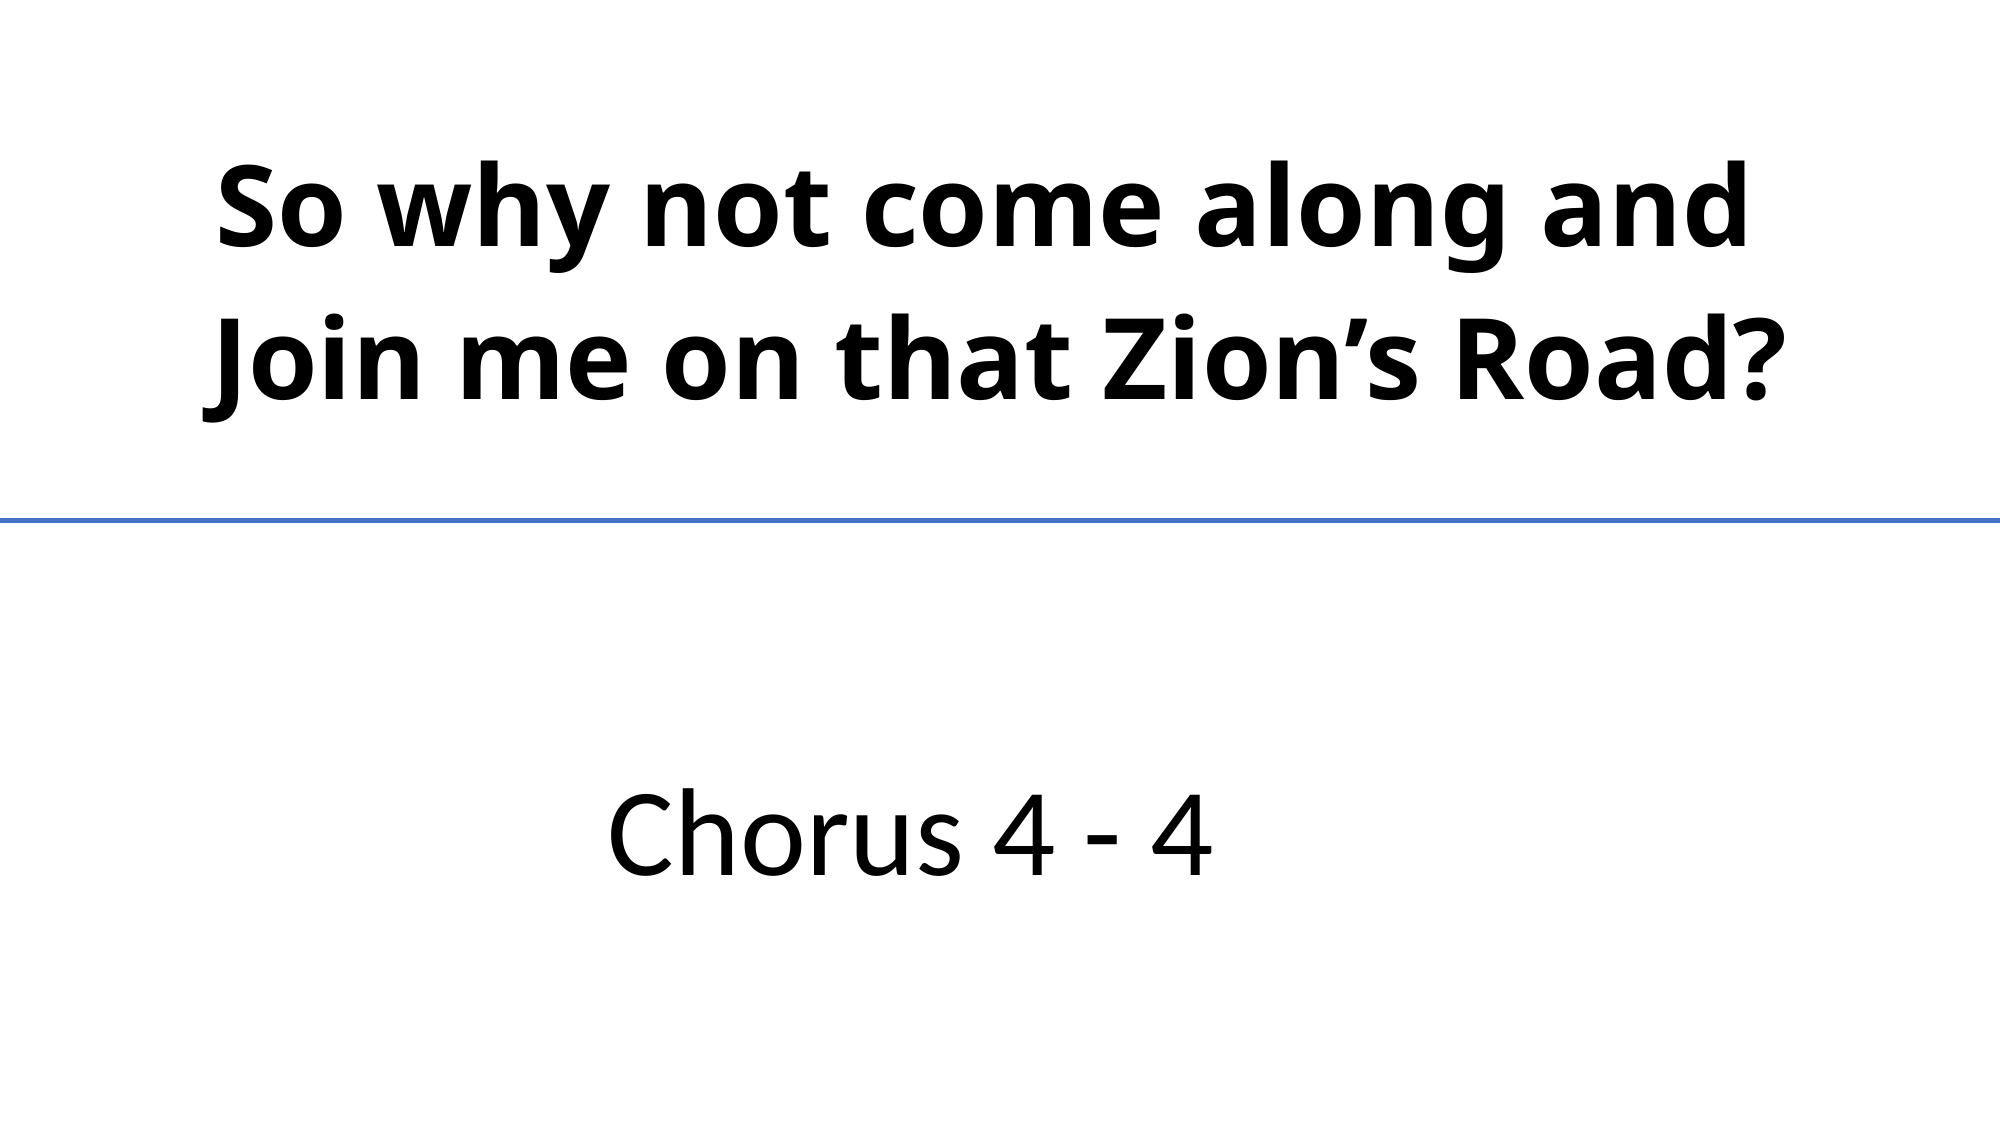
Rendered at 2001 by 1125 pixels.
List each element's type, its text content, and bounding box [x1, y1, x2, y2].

text_box Chorus 4 - 4 [496, 743, 1326, 908]
text_box So why not come along and Join me on that Zion’s Road? [33, 107, 1967, 430]
